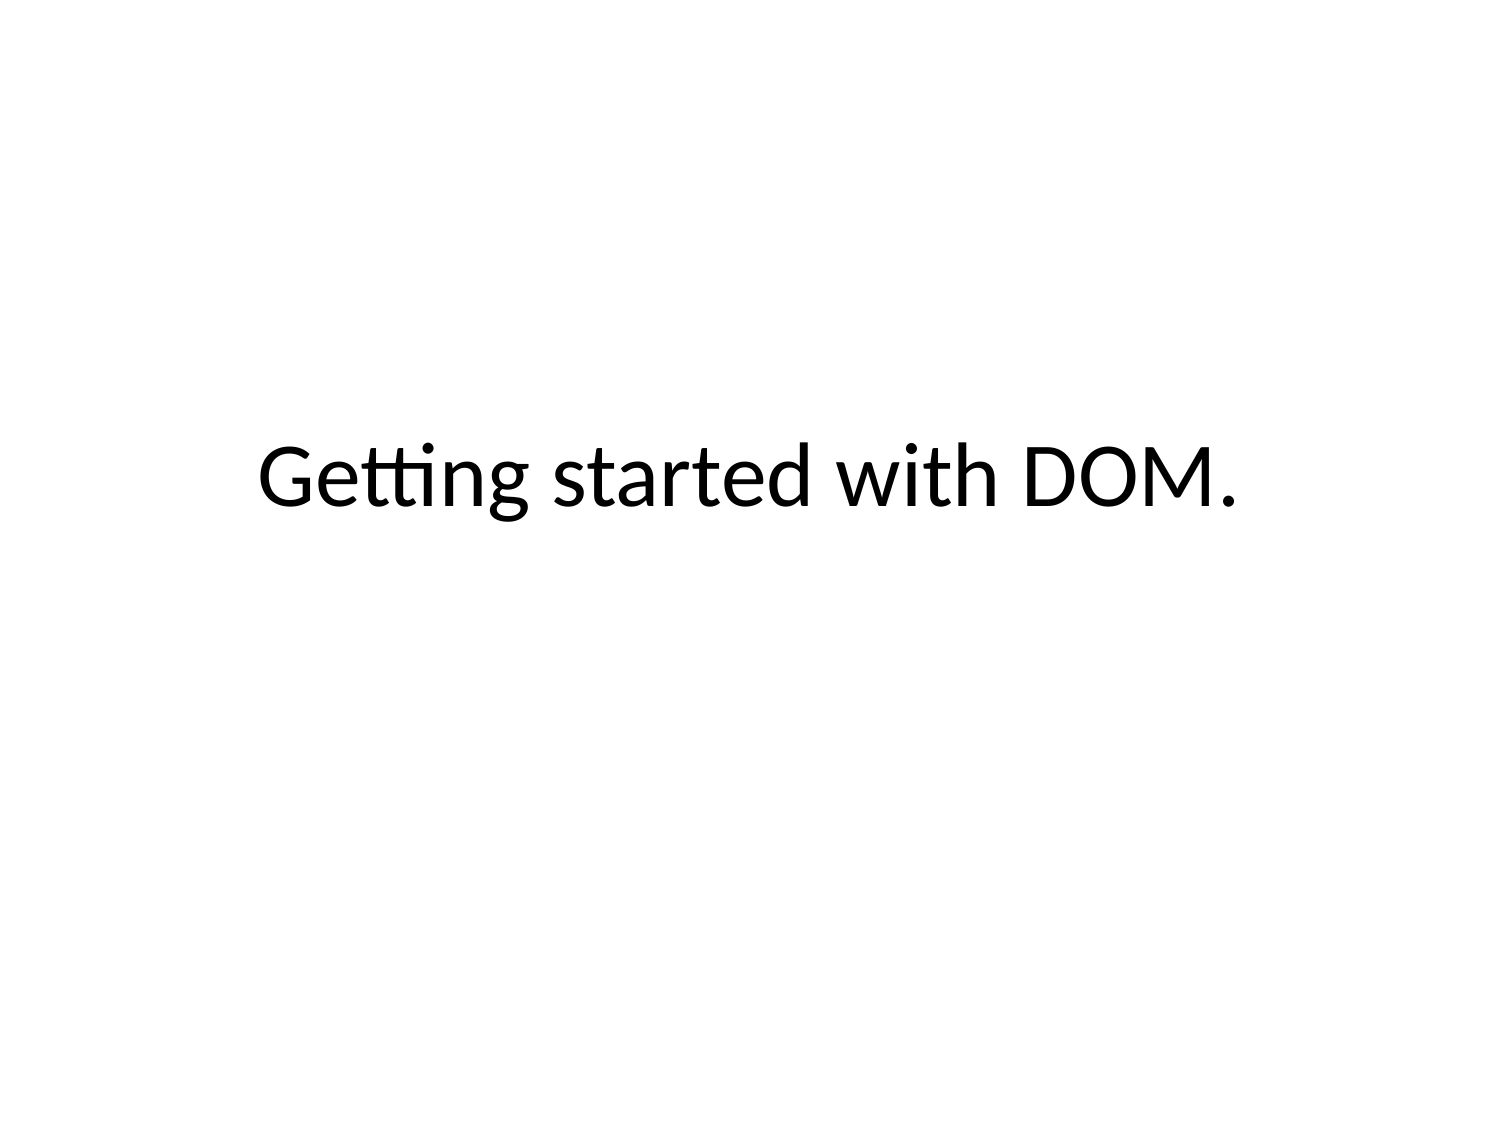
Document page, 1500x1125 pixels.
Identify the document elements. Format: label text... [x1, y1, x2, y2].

title Getting started with DOM. [112, 349, 1388, 591]
